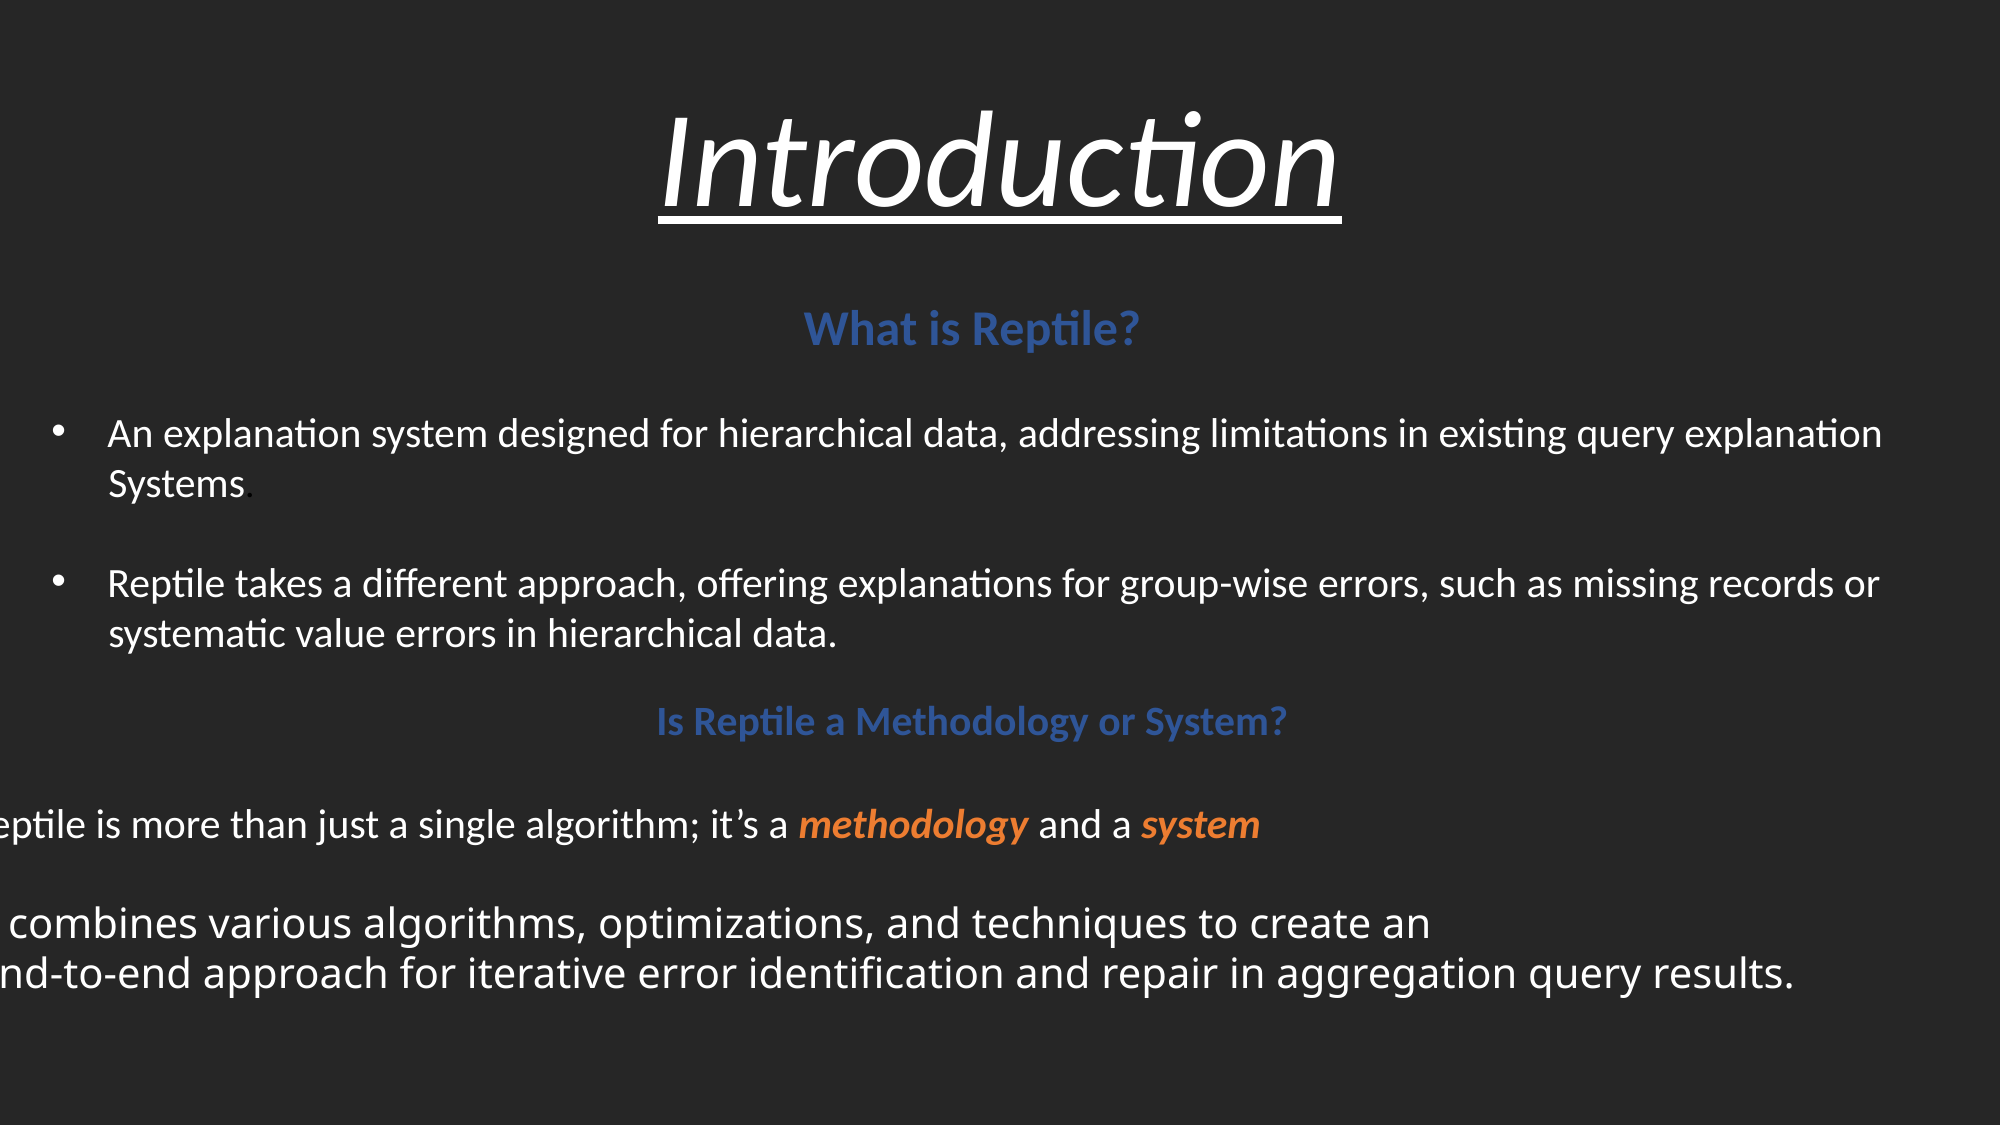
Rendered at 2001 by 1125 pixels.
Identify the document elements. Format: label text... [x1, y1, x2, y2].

text_box Introduction [642, 61, 1357, 242]
text_box Reptile is more than just a single algorithm; it’s a methodology and a system It combines various algorithms, optimizations, and techniques to create an end-to-end approach for iterative error identification and repair in aggregation query results. [0, 789, 1820, 1005]
text_box Is Reptile a Methodology or System? [641, 686, 1304, 752]
text_box What is Reptile? An explanation system designed for hierarchical data, addressing limitations in existing query explanation Systems. Reptile takes a different approach, offering explanations for group-wise errors, such as missing records or systematic value errors in hierarchical data. [36, 288, 1909, 664]
